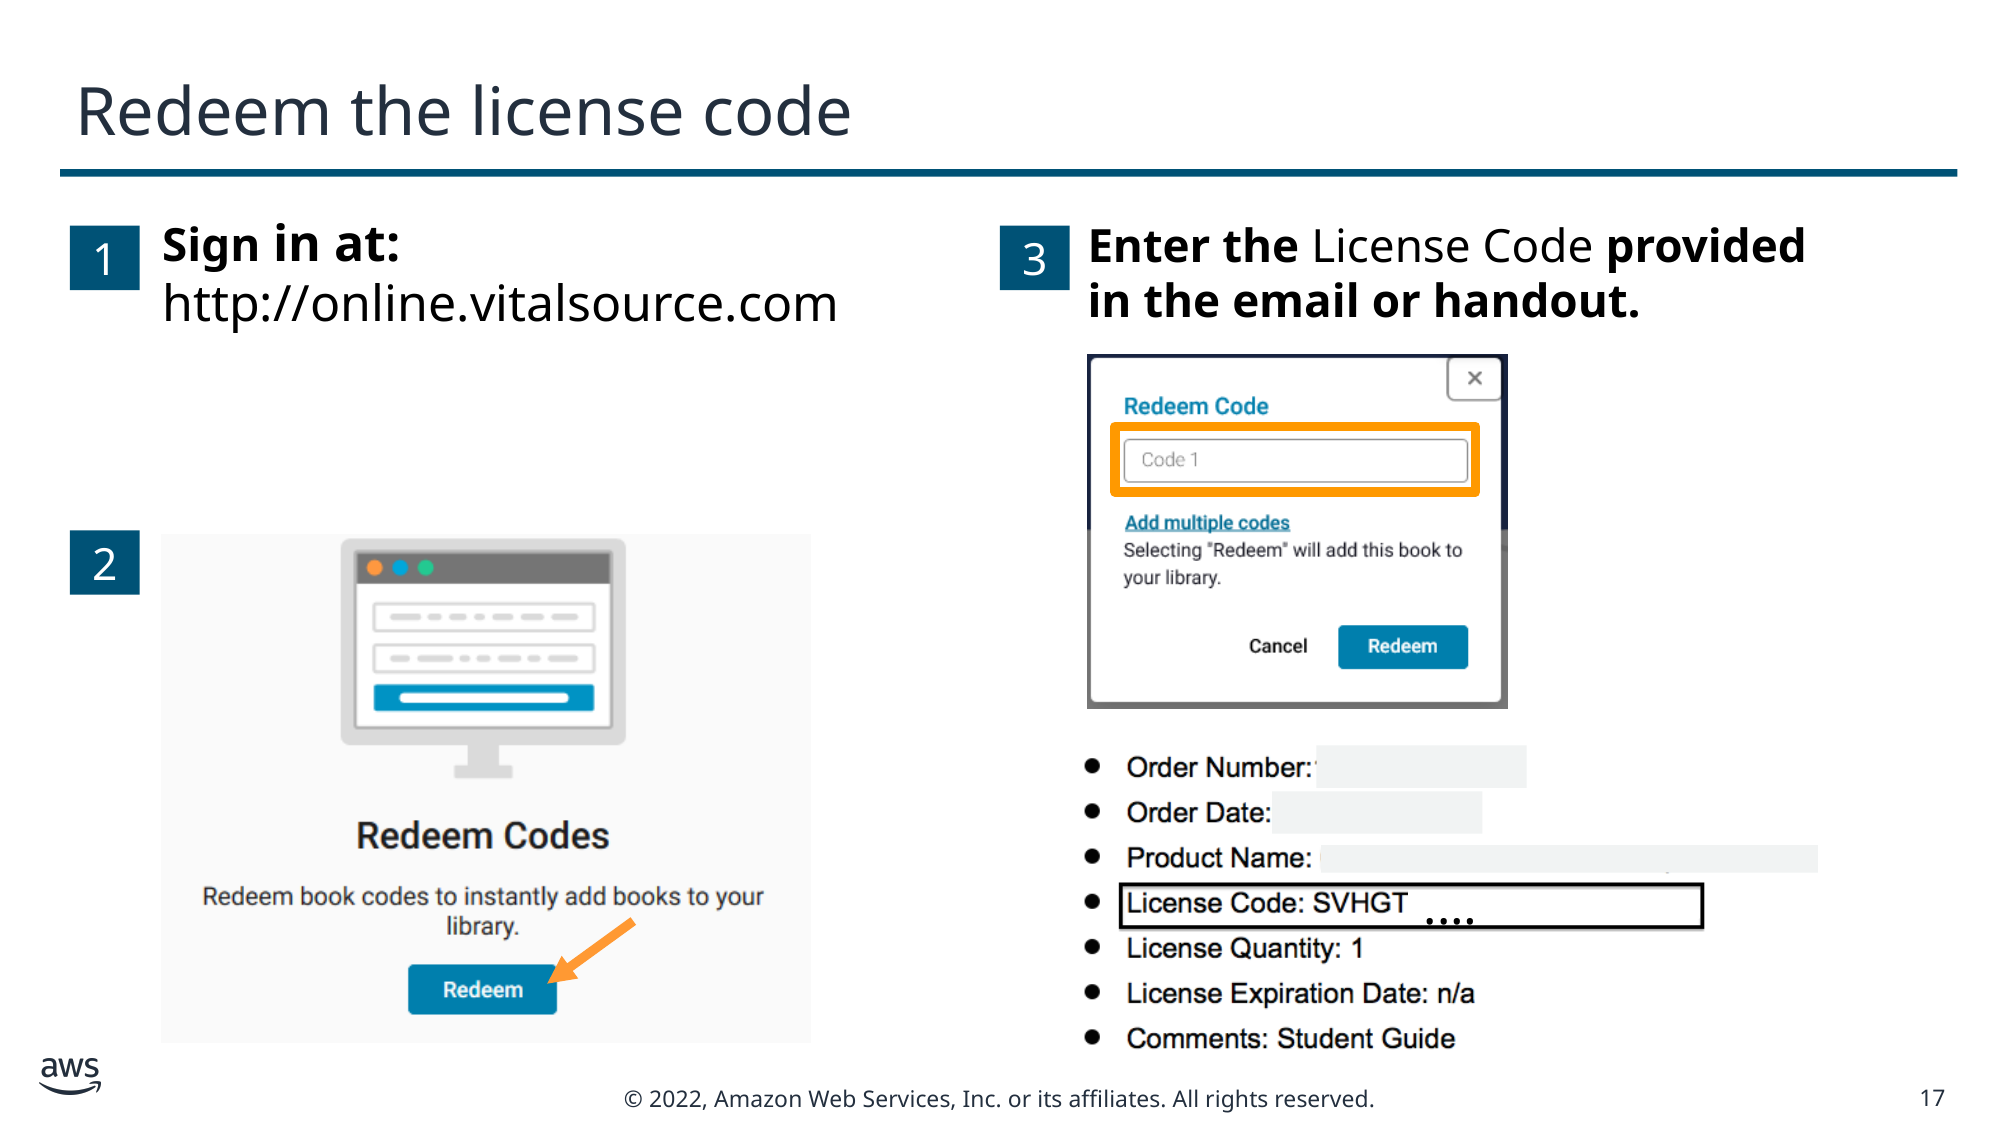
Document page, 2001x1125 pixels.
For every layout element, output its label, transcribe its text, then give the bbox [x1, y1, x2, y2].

text_box 1 [69, 225, 140, 291]
text_box Sign in at: http://online.vitalsource.com [147, 203, 959, 339]
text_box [1055, 741, 1819, 1057]
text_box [1087, 354, 1508, 709]
picture [39, 1058, 101, 1095]
title Redeem the license code [60, 49, 1958, 170]
slide_number 17 [1881, 1077, 1961, 1121]
text_box 2 [69, 529, 140, 595]
text_box Enter the License Code provided in the email or handout. [1072, 208, 1835, 334]
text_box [161, 534, 811, 1043]
text_box 3 [999, 225, 1070, 291]
